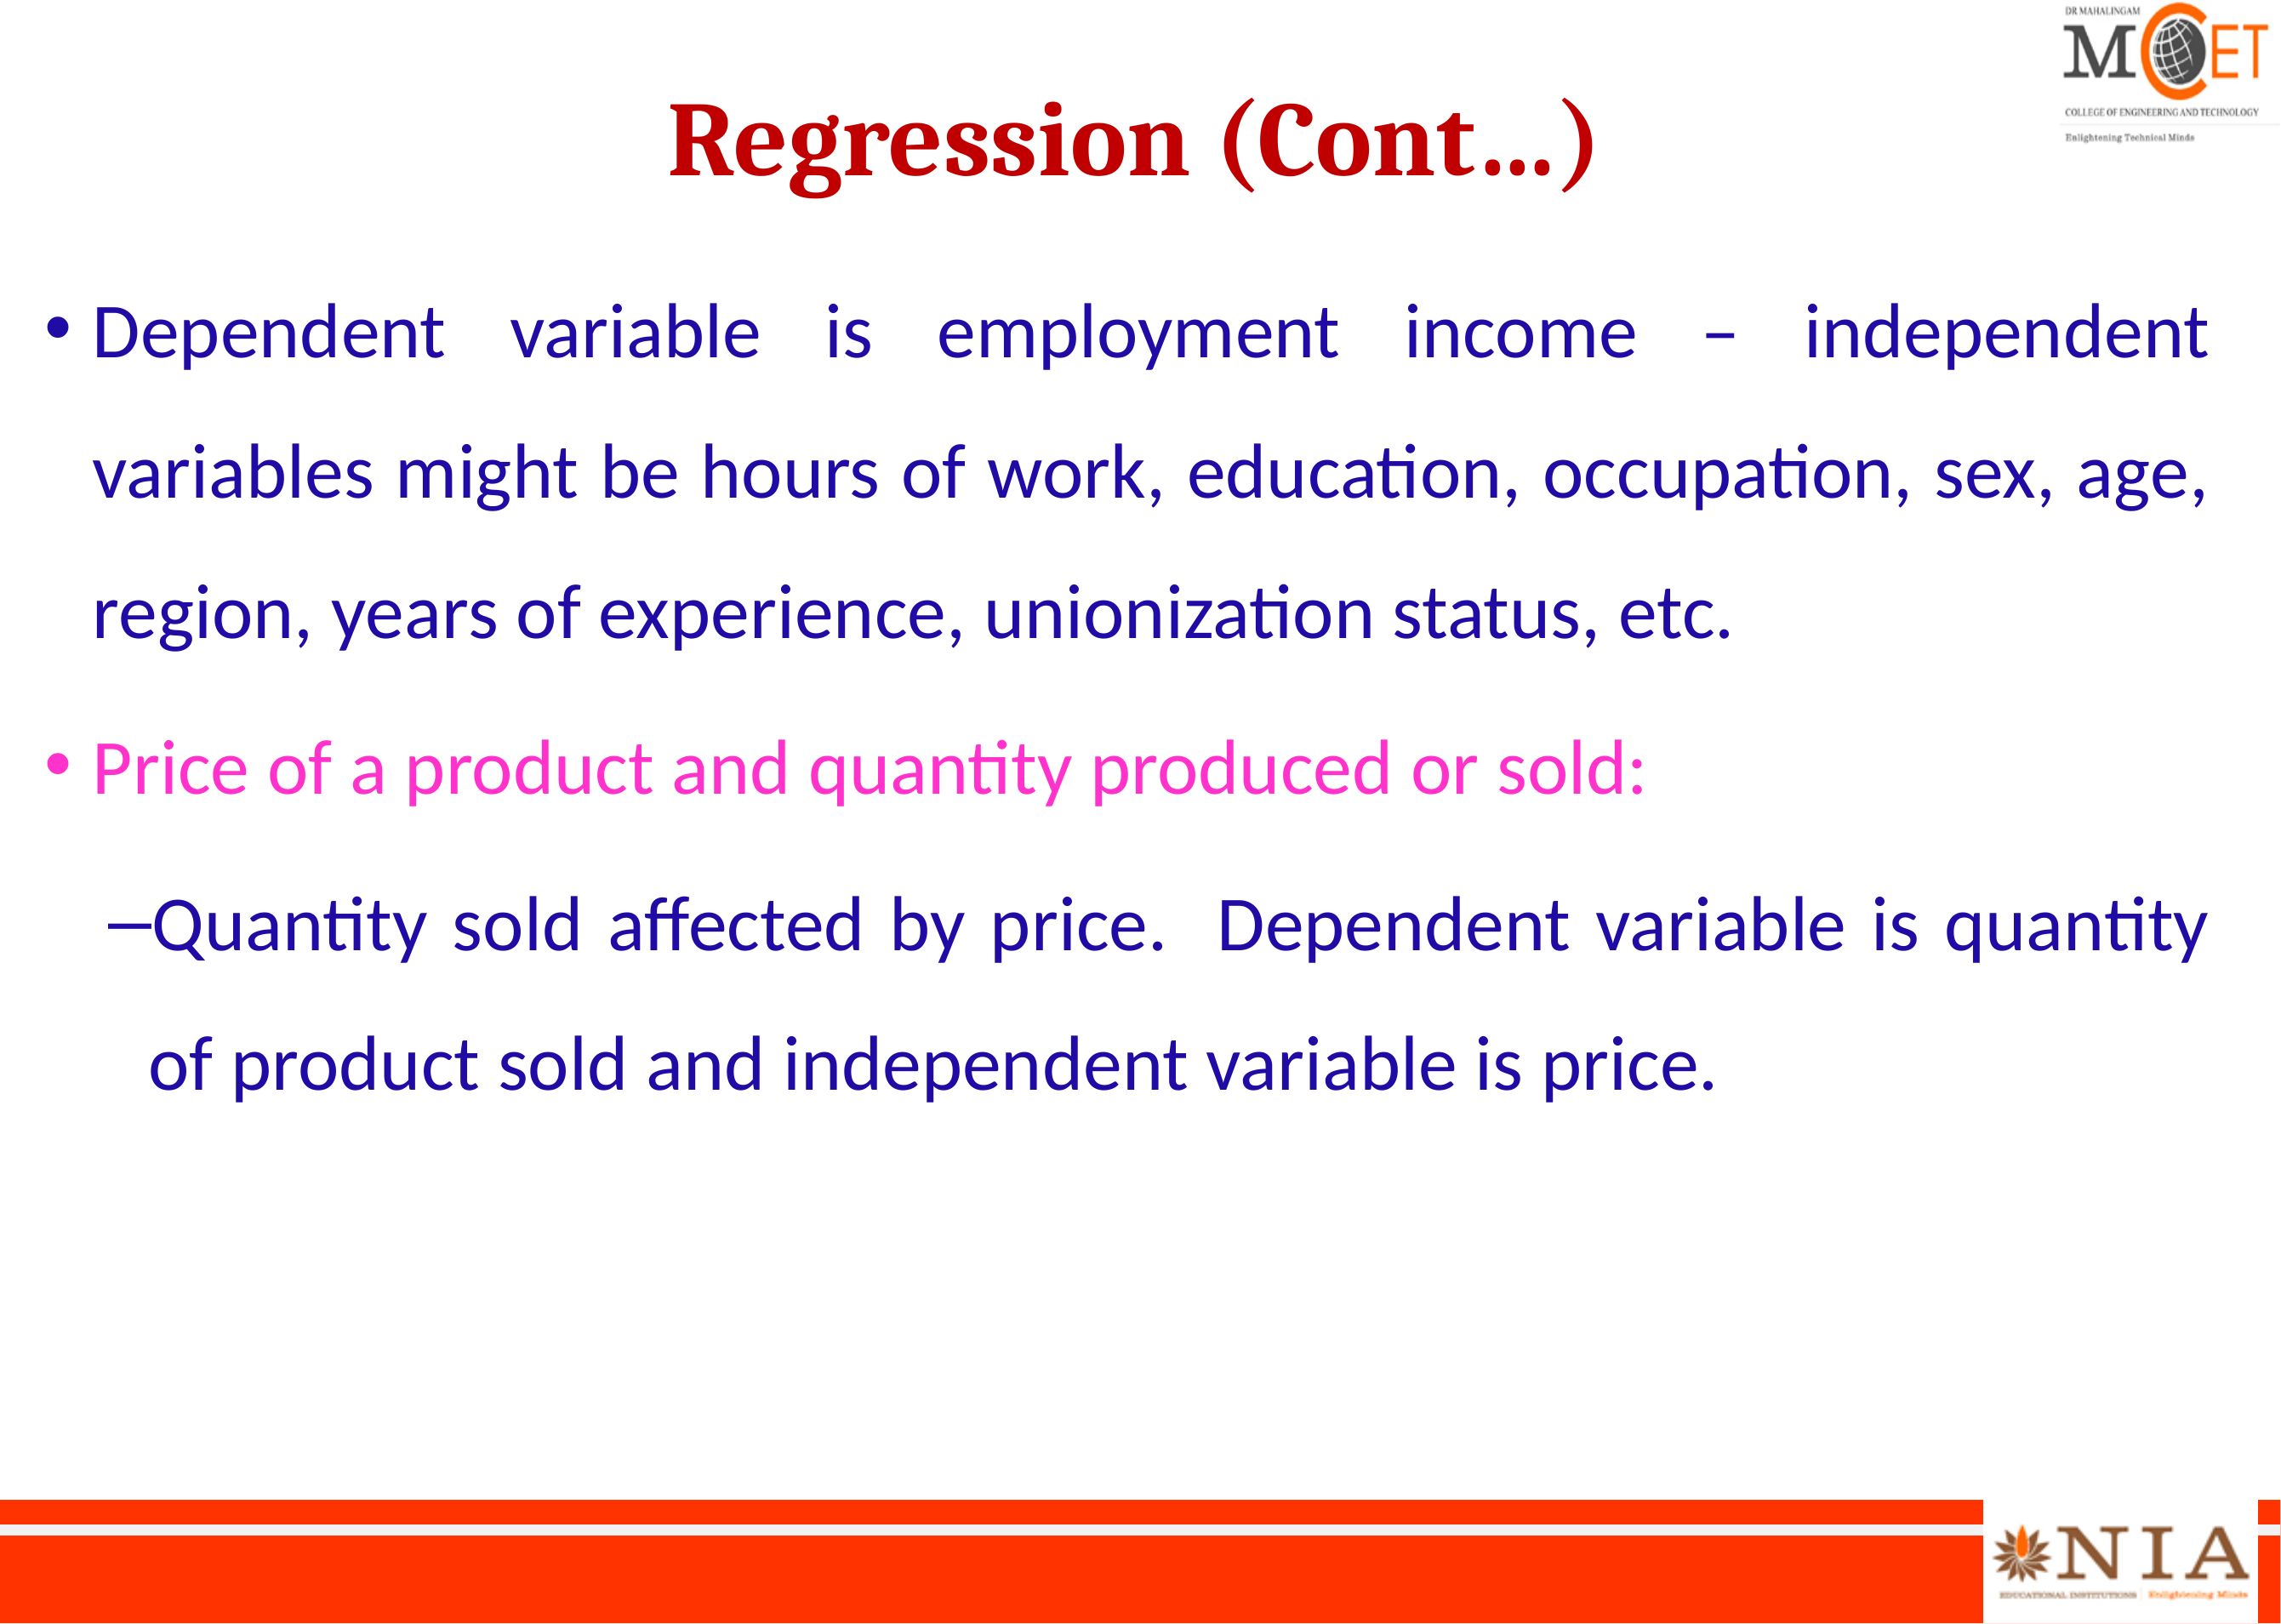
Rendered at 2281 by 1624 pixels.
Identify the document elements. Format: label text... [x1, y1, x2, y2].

picture [1983, 1499, 2258, 1623]
title Regression (Cont…) [108, 35, 2162, 226]
list Dependent variable is employment income – independent variables might be hours of work, education, occupation, sex, age, region, years of experience, unionization status, etc. Price of a product and quantity produced or sold: Quantity sold affected by price. Dependent variable is quantity of product sold and independent variable is price. [31, 226, 2226, 1450]
picture [2060, 1, 2281, 145]
